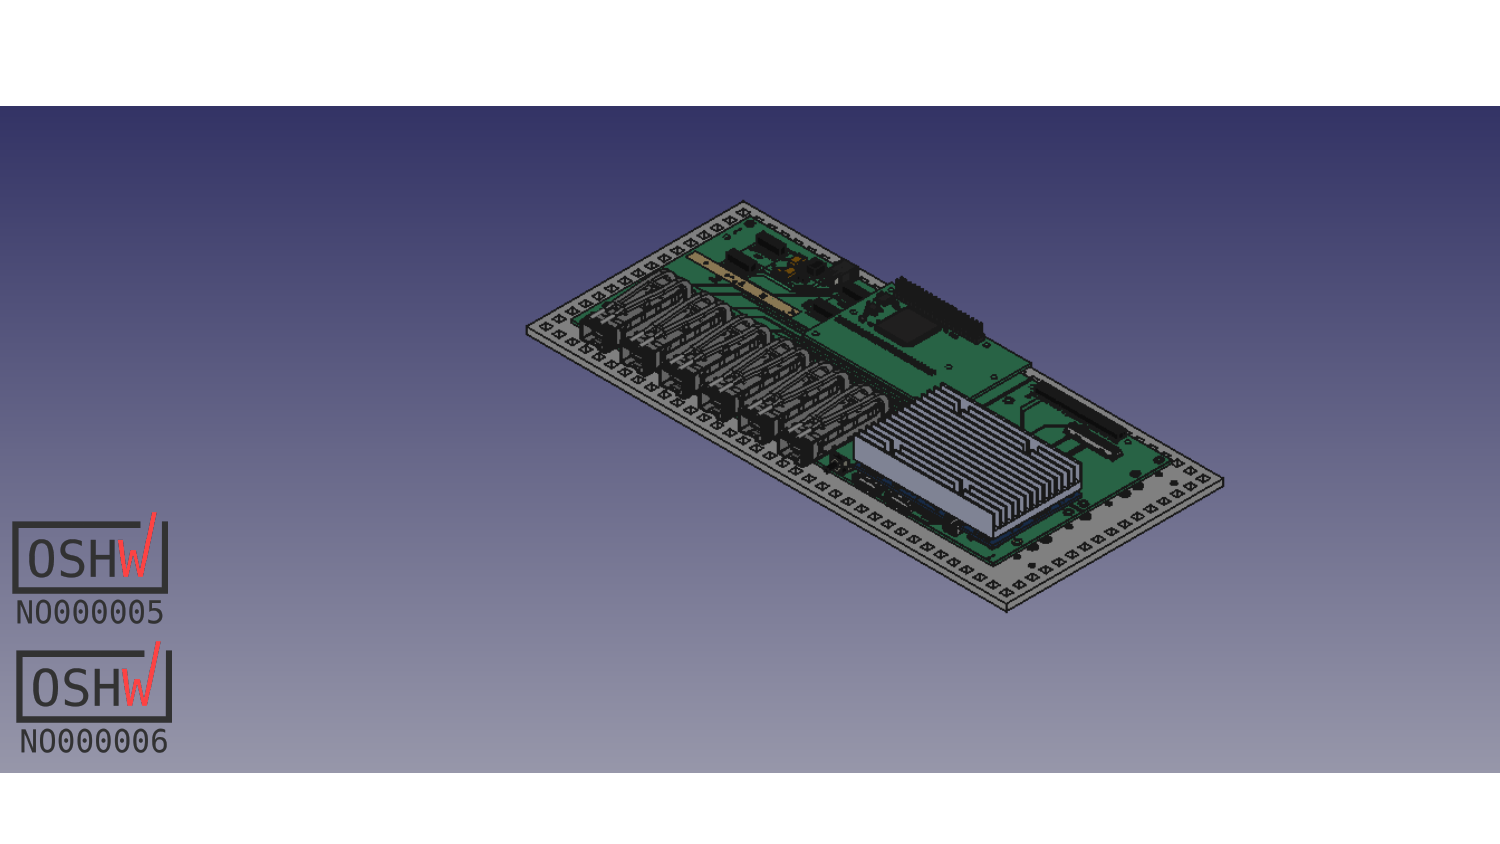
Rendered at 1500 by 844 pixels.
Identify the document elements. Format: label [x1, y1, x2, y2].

picture [0, 106, 1500, 774]
